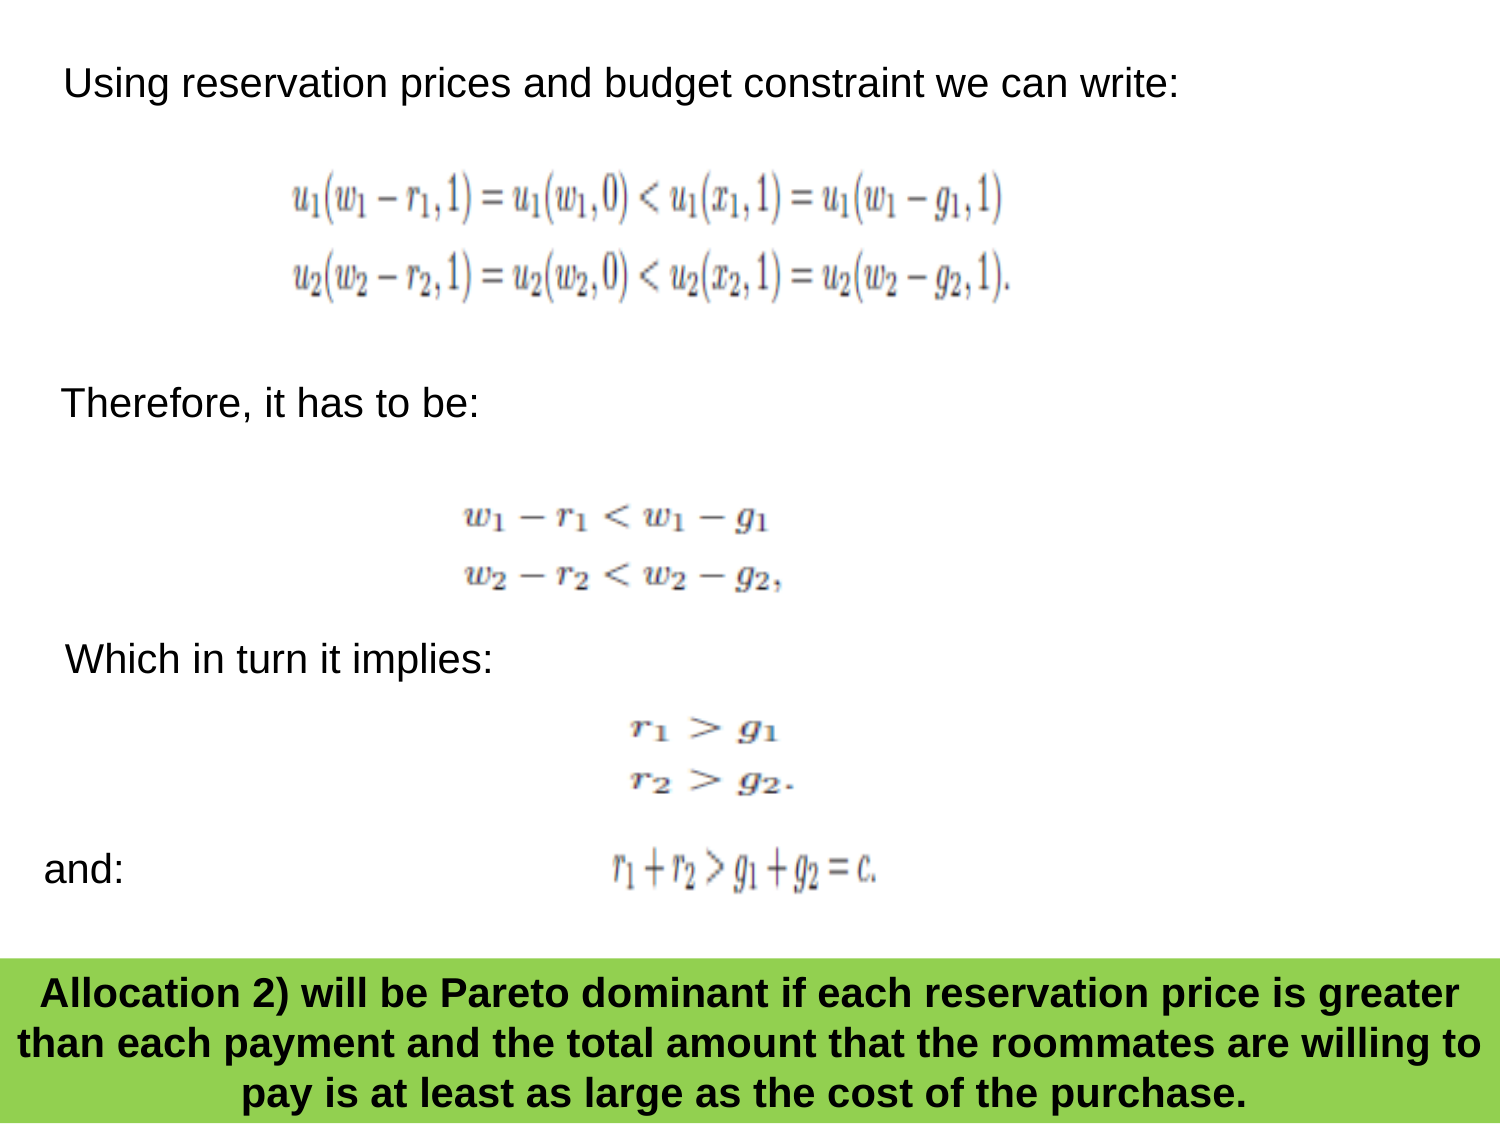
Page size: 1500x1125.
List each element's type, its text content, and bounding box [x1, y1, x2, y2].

text_box Allocation 2) will be Pareto dominant if each reservation price is greater than each payment and the total amount that the roommates are willing to pay is at least as large as the cost of the purchase. [0, 958, 1500, 1124]
text_box Therefore, it has to be: [45, 368, 1392, 434]
text_box Using reservation prices and budget constraint we can write: [48, 48, 1394, 114]
picture [267, 154, 1030, 328]
picture [600, 826, 887, 940]
text_box Which in turn it implies: [49, 624, 1396, 790]
picture [445, 489, 813, 621]
picture [599, 699, 810, 812]
text_box and: [28, 834, 1375, 999]
